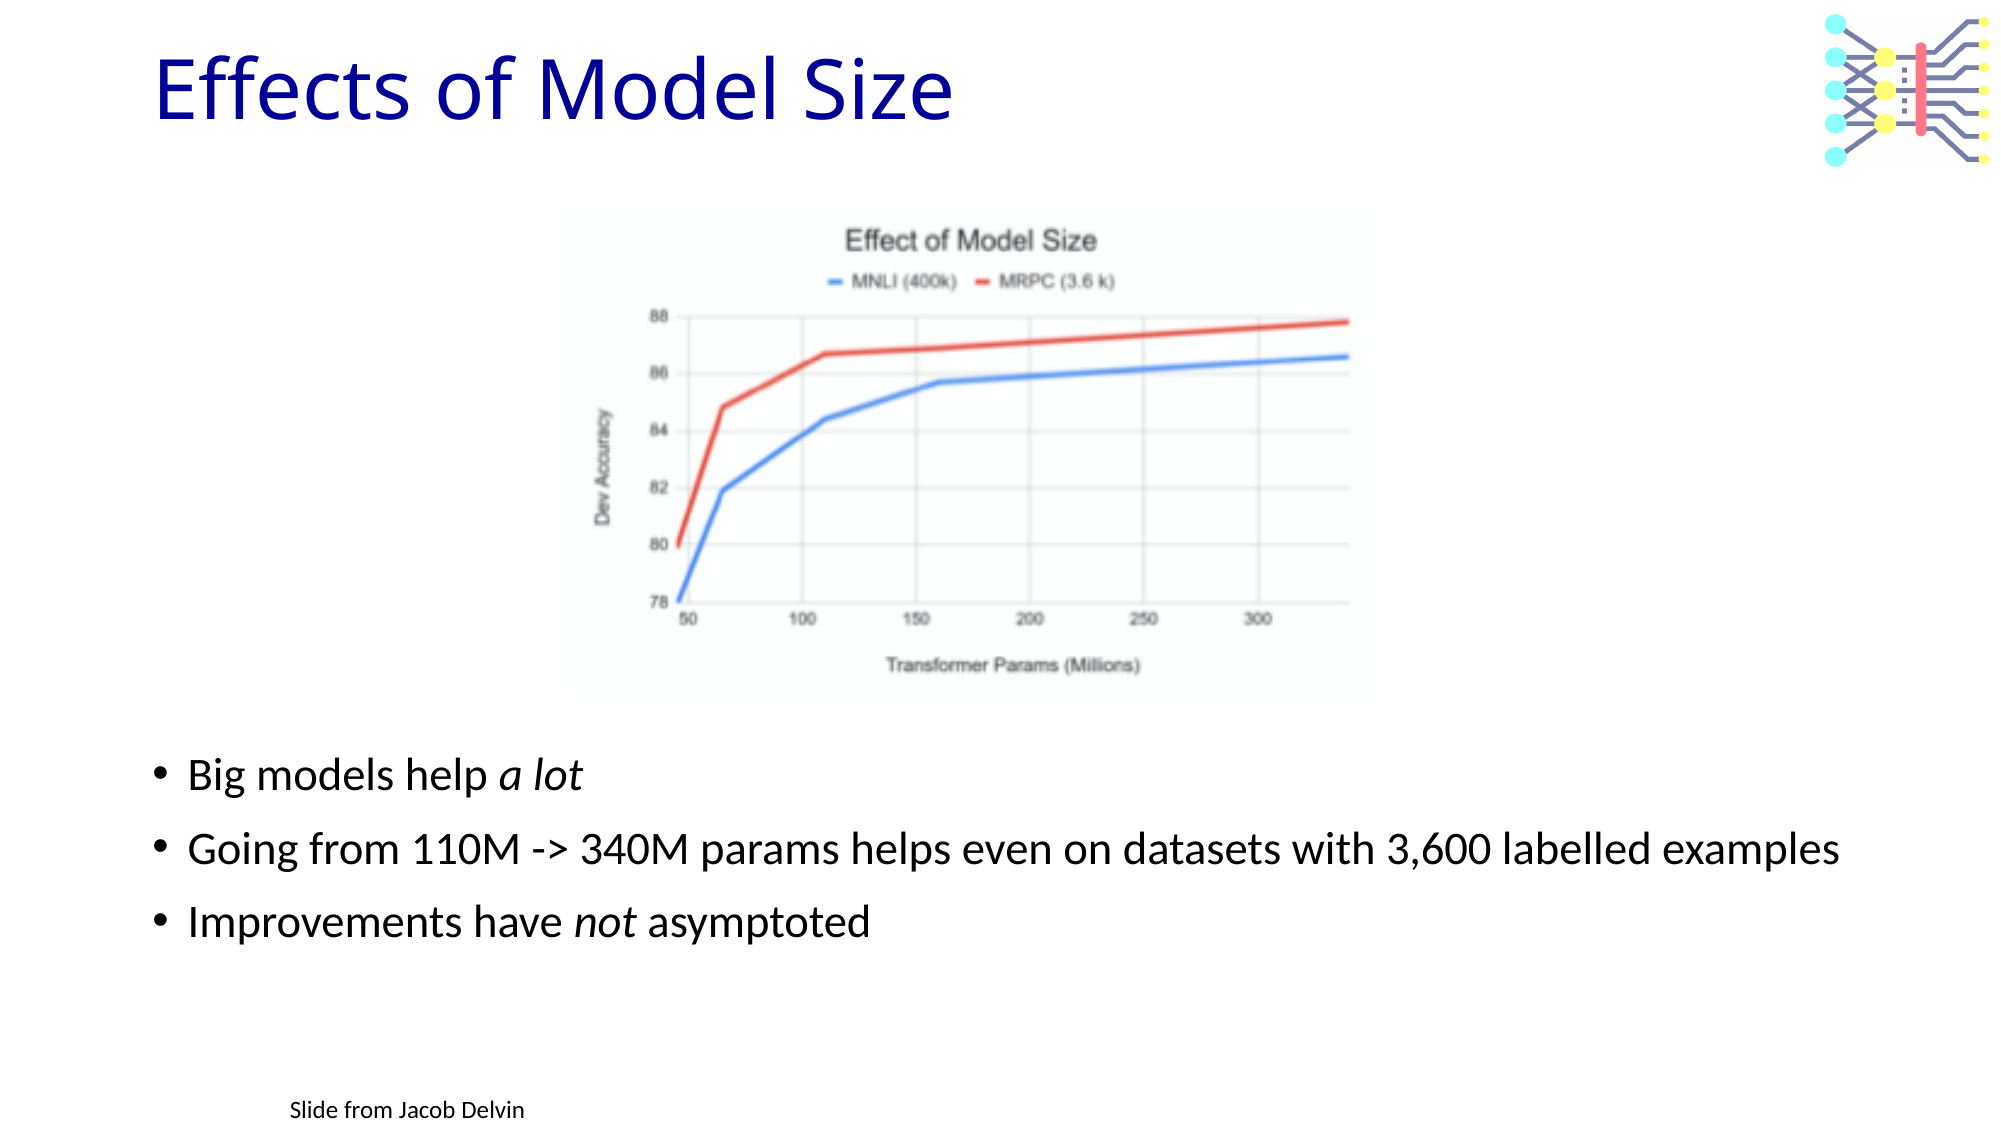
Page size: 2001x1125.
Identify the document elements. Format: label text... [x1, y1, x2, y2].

list Big models help a lot Going from 110M -> 340M params helps even on datasets with 3,600 labelled examples Improvements have not asymptoted [137, 728, 1863, 1014]
picture [1821, 12, 1991, 170]
picture [569, 201, 1375, 701]
title Effects of Model Size [137, 15, 1808, 170]
text_box Slide from Jacob Delvin [274, 1086, 560, 1125]
